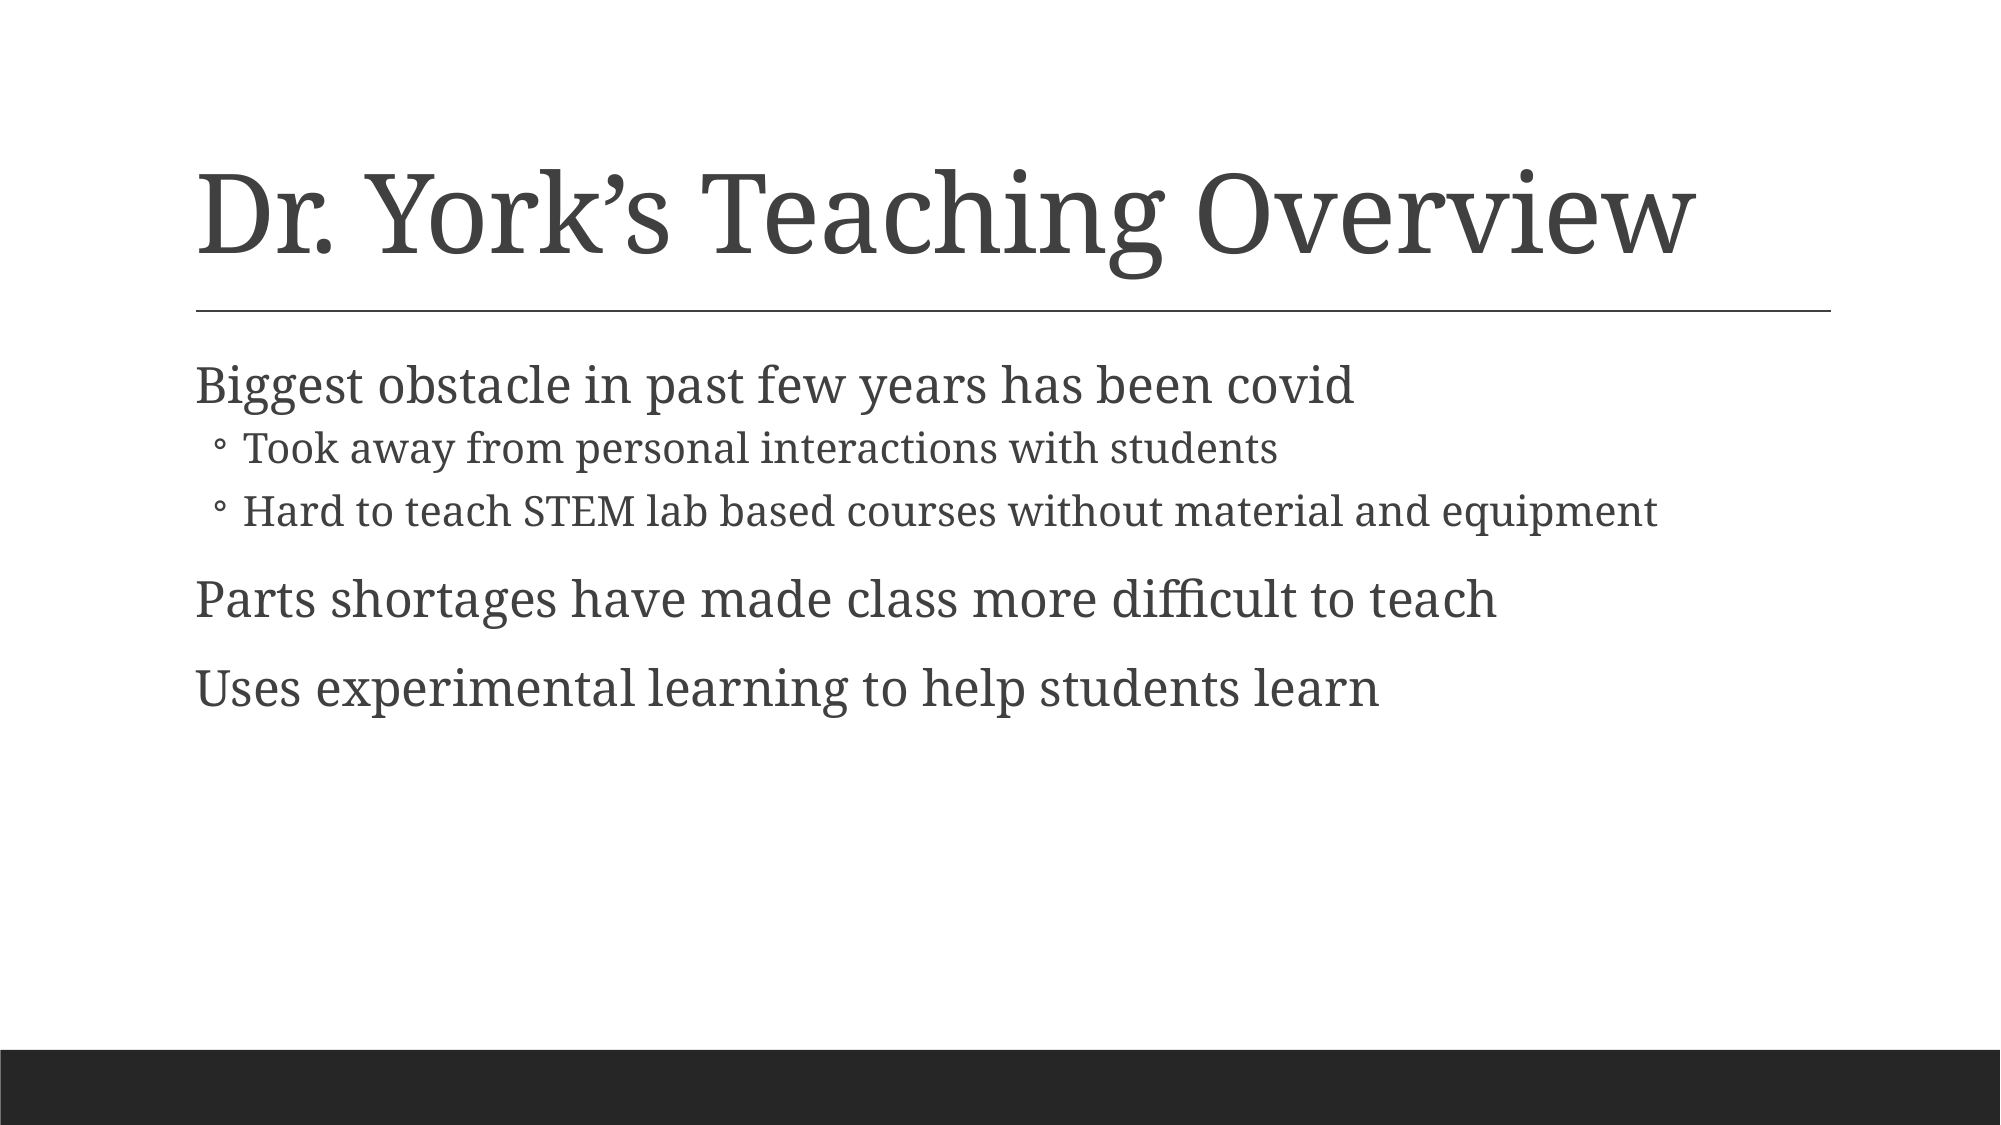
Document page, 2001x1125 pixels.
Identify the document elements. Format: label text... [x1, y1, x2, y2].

list Biggest obstacle in past few years has been covid Took away from personal interactions with students Hard to teach STEM lab based courses without material and equipment Parts shortages have made class more difficult to teach Uses experimental learning to help students learn [180, 345, 1830, 963]
title Dr. York’s Teaching Overview [180, 47, 1830, 285]
